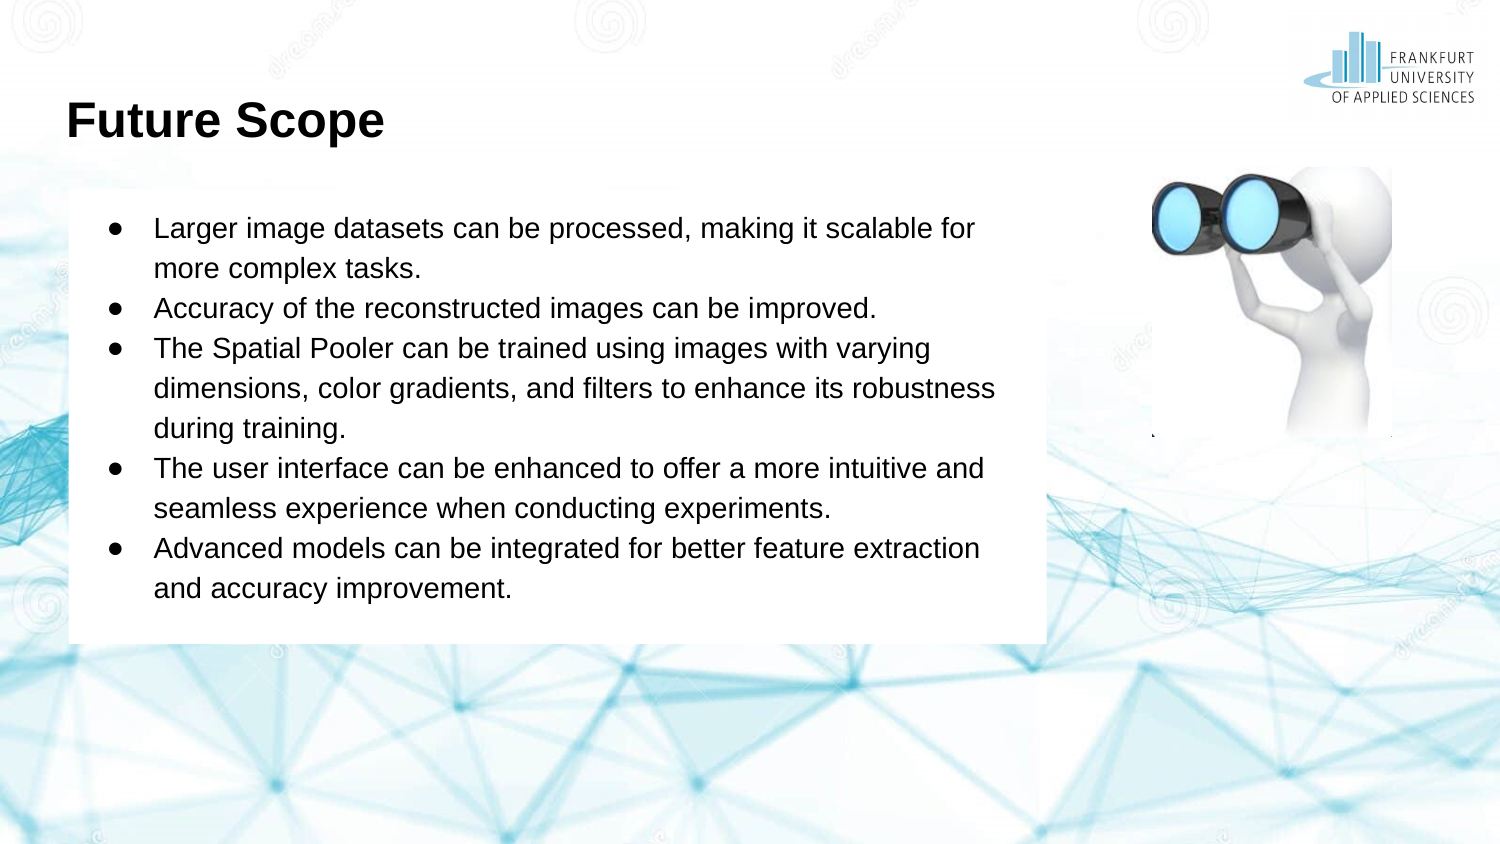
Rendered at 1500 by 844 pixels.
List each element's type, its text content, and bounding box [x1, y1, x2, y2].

picture [0, 0, 1500, 844]
list Larger image datasets can be processed, making it scalable for more complex tasks. Accuracy of the reconstructed images can be improved. The Spatial Pooler can be trained using images with varying dimensions, color gradients, and filters to enhance its robustness during training. The user interface can be enhanced to offer a more intuitive and seamless experience when conducting experiments. Advanced models can be integrated for better feature extraction and accuracy improvement. [68, 189, 1047, 645]
title Future Scope [51, 72, 1449, 167]
